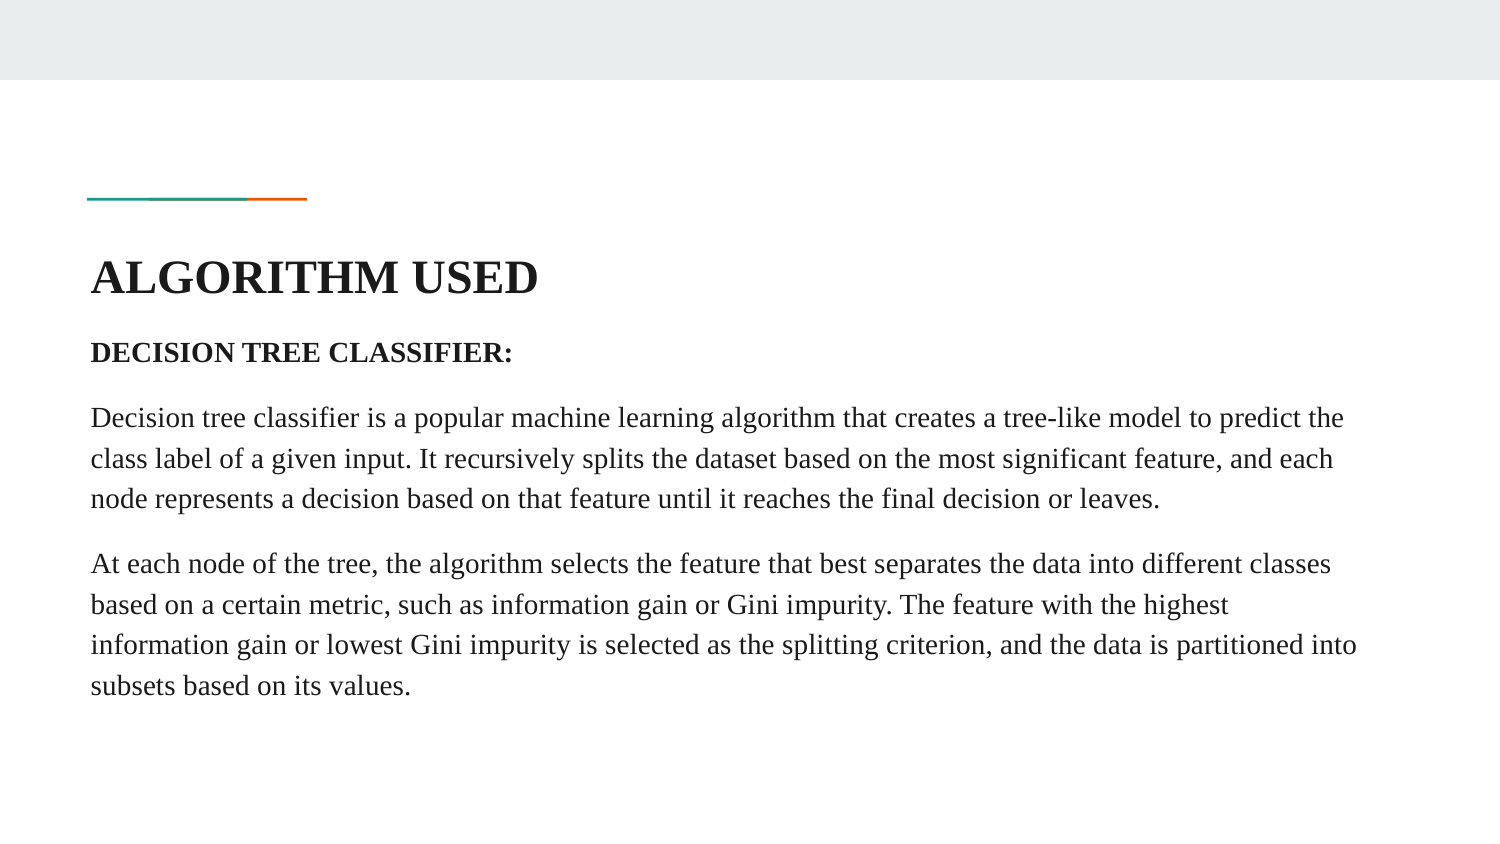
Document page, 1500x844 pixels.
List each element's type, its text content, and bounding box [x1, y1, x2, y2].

list ALGORITHM USED DECISION TREE CLASSIFIER: Decision tree classifier is a popular machine learning algorithm that creates a tree-like model to predict the class label of a given input. It recursively splits the dataset based on the most significant feature, and each node represents a decision based on that feature until it reaches the final decision or leaves. At each node of the tree, the algorithm selects the feature that best separates the data into different classes based on a certain metric, such as information gain or Gini impurity. The feature with the highest information gain or lowest Gini impurity is selected as the splitting criterion, and the data is partitioned into subsets based on its values. [75, 221, 1391, 778]
